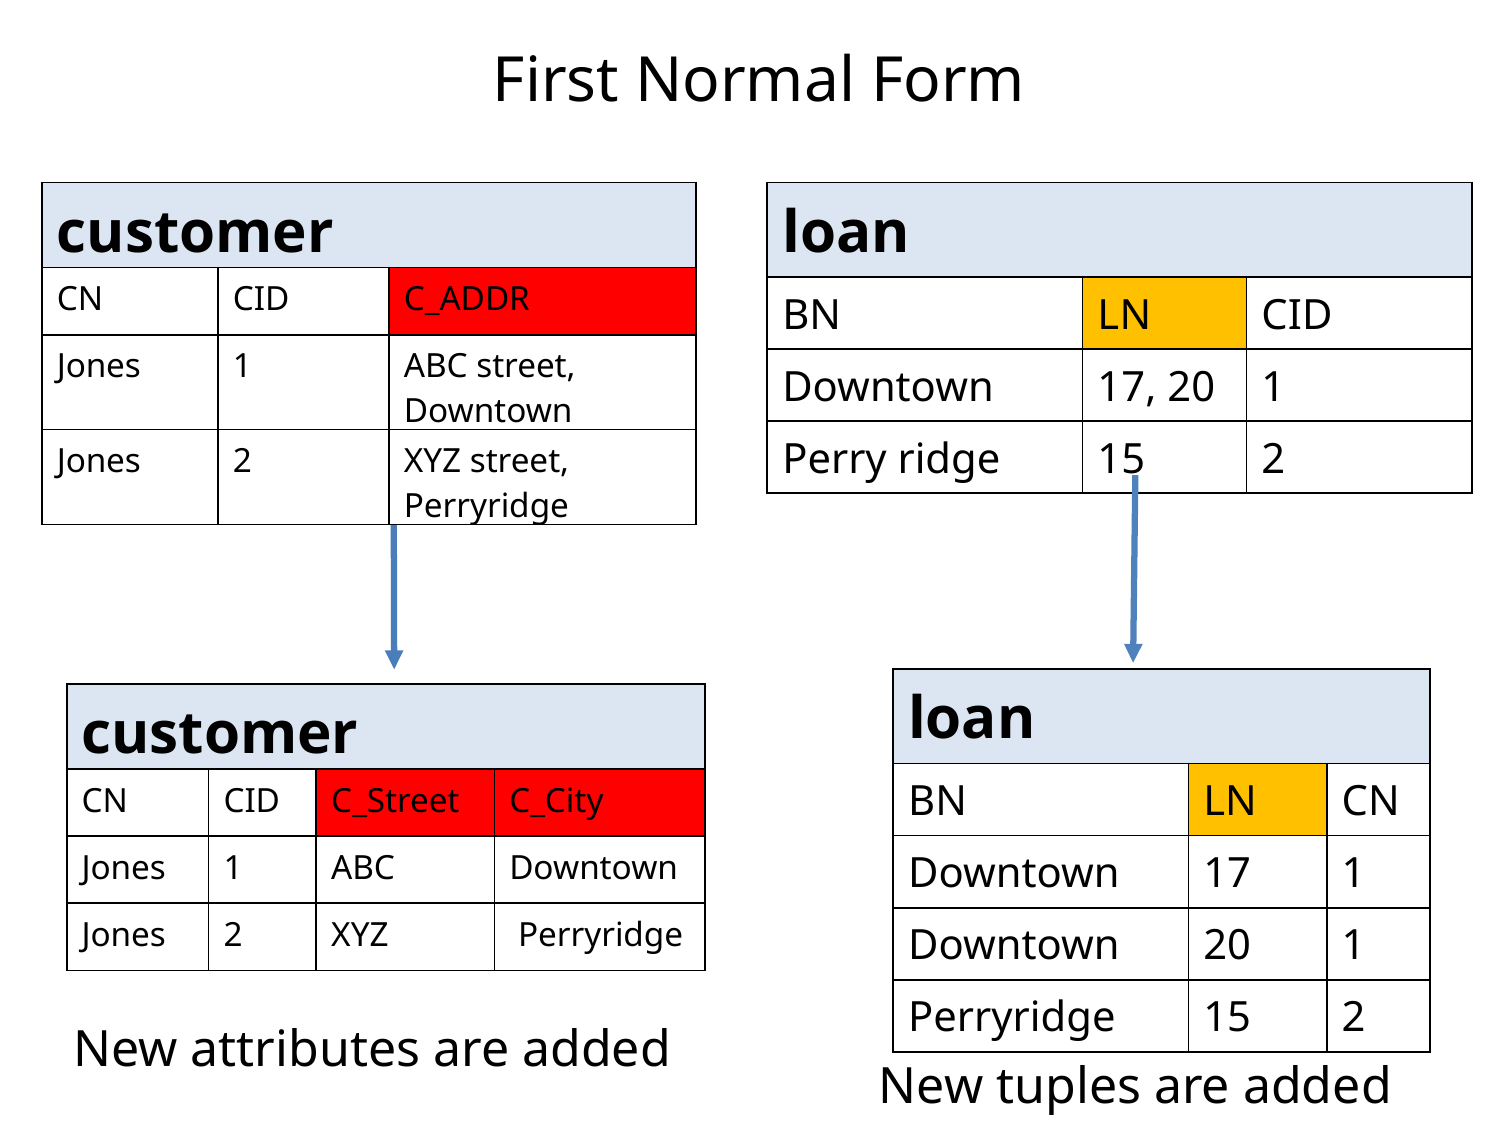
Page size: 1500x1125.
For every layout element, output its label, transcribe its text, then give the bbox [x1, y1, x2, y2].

table_cell Downtown [768, 350, 1082, 420]
table_cell Perryridge [894, 981, 1188, 1046]
table_cell C_City [495, 770, 704, 835]
table_cell Jones [43, 336, 217, 429]
table_header customer [43, 183, 695, 267]
table_header loan [768, 183, 1471, 276]
table_cell CN [43, 268, 217, 334]
table_cell 2 [209, 904, 315, 970]
table_cell CID [1247, 278, 1471, 348]
table_cell Downtown [894, 836, 1188, 907]
table_cell 15 [1189, 981, 1326, 1046]
table_cell 17, 20 [1083, 350, 1246, 420]
table_cell 17 [1189, 836, 1326, 907]
text_box New attributes are added [58, 1008, 686, 1084]
table_header loan [894, 670, 1429, 763]
table_cell Jones [43, 430, 217, 524]
table_cell LN [1083, 278, 1246, 348]
table_cell ABC street, Downtown [390, 336, 695, 429]
table_cell Downtown [495, 837, 704, 902]
table_header customer [68, 685, 704, 768]
table_cell 15 [1083, 422, 1246, 492]
table_cell Perryridge [495, 904, 704, 970]
text_box New tuples are added [864, 1046, 1407, 1121]
table_cell BN [768, 278, 1082, 348]
table_cell 2 [219, 430, 388, 524]
table_cell Perry ridge [768, 422, 1082, 492]
table_cell XYZ street, Perryridge [390, 430, 695, 524]
text_box First Normal Form [104, 26, 1430, 127]
table_cell C_Street [317, 770, 494, 835]
table_cell 1 [1328, 836, 1429, 907]
table_cell Jones [68, 837, 208, 902]
table_cell 1 [209, 837, 315, 902]
table_cell 20 [1189, 909, 1326, 979]
table_cell 1 [1247, 350, 1471, 420]
table_cell CID [219, 268, 388, 334]
table_cell 2 [1328, 981, 1429, 1051]
table_cell LN [1189, 764, 1326, 835]
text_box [1132, 474, 1136, 663]
table_cell Downtown [894, 909, 1188, 979]
table_cell 1 [1328, 909, 1429, 979]
table_cell XYZ [317, 904, 494, 970]
table_cell C_ADDR [390, 268, 695, 334]
table_cell 2 [1247, 422, 1471, 492]
table_cell Jones [68, 904, 208, 970]
table_cell ABC [317, 837, 494, 902]
table_cell CN [1328, 764, 1429, 835]
table_cell CN [68, 770, 208, 835]
table_cell CID [209, 770, 315, 835]
table_cell 1 [219, 336, 388, 429]
table_cell BN [894, 764, 1188, 835]
